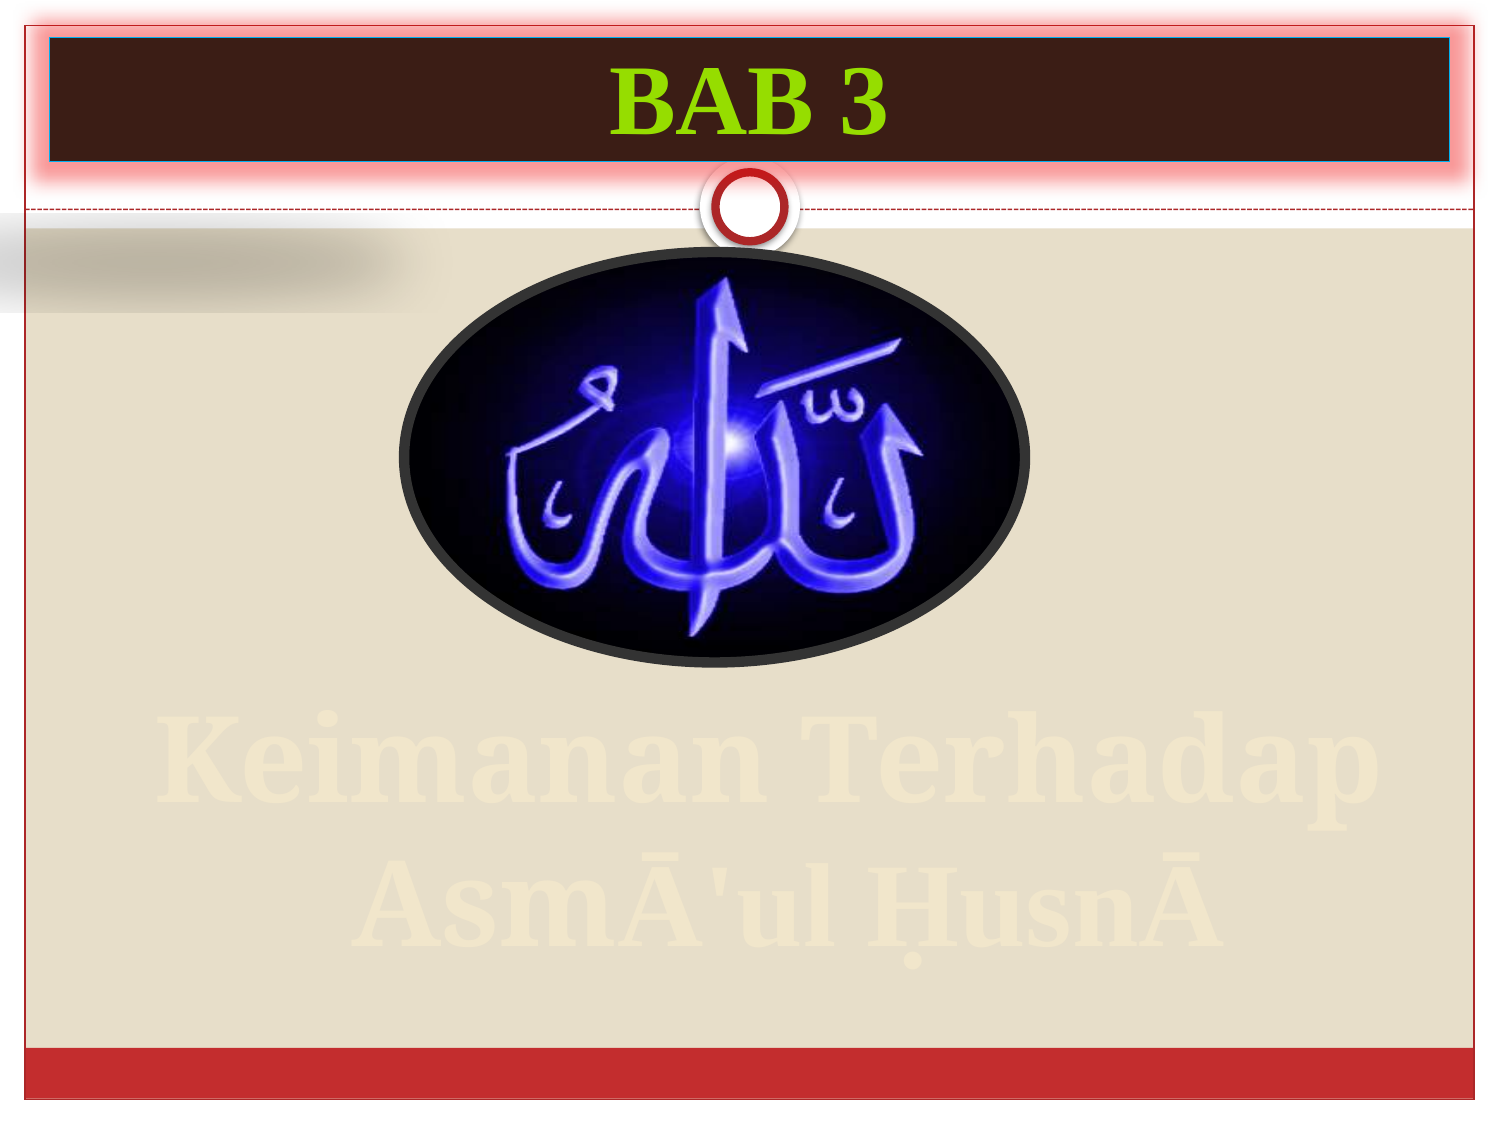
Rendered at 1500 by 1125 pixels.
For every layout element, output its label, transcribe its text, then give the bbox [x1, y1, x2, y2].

text_box Keimanan Terhadap AsmĀ'ul ḤusnĀ [93, 675, 1444, 1067]
picture [403, 251, 1026, 663]
text_box BAB 3 [49, 37, 1450, 162]
